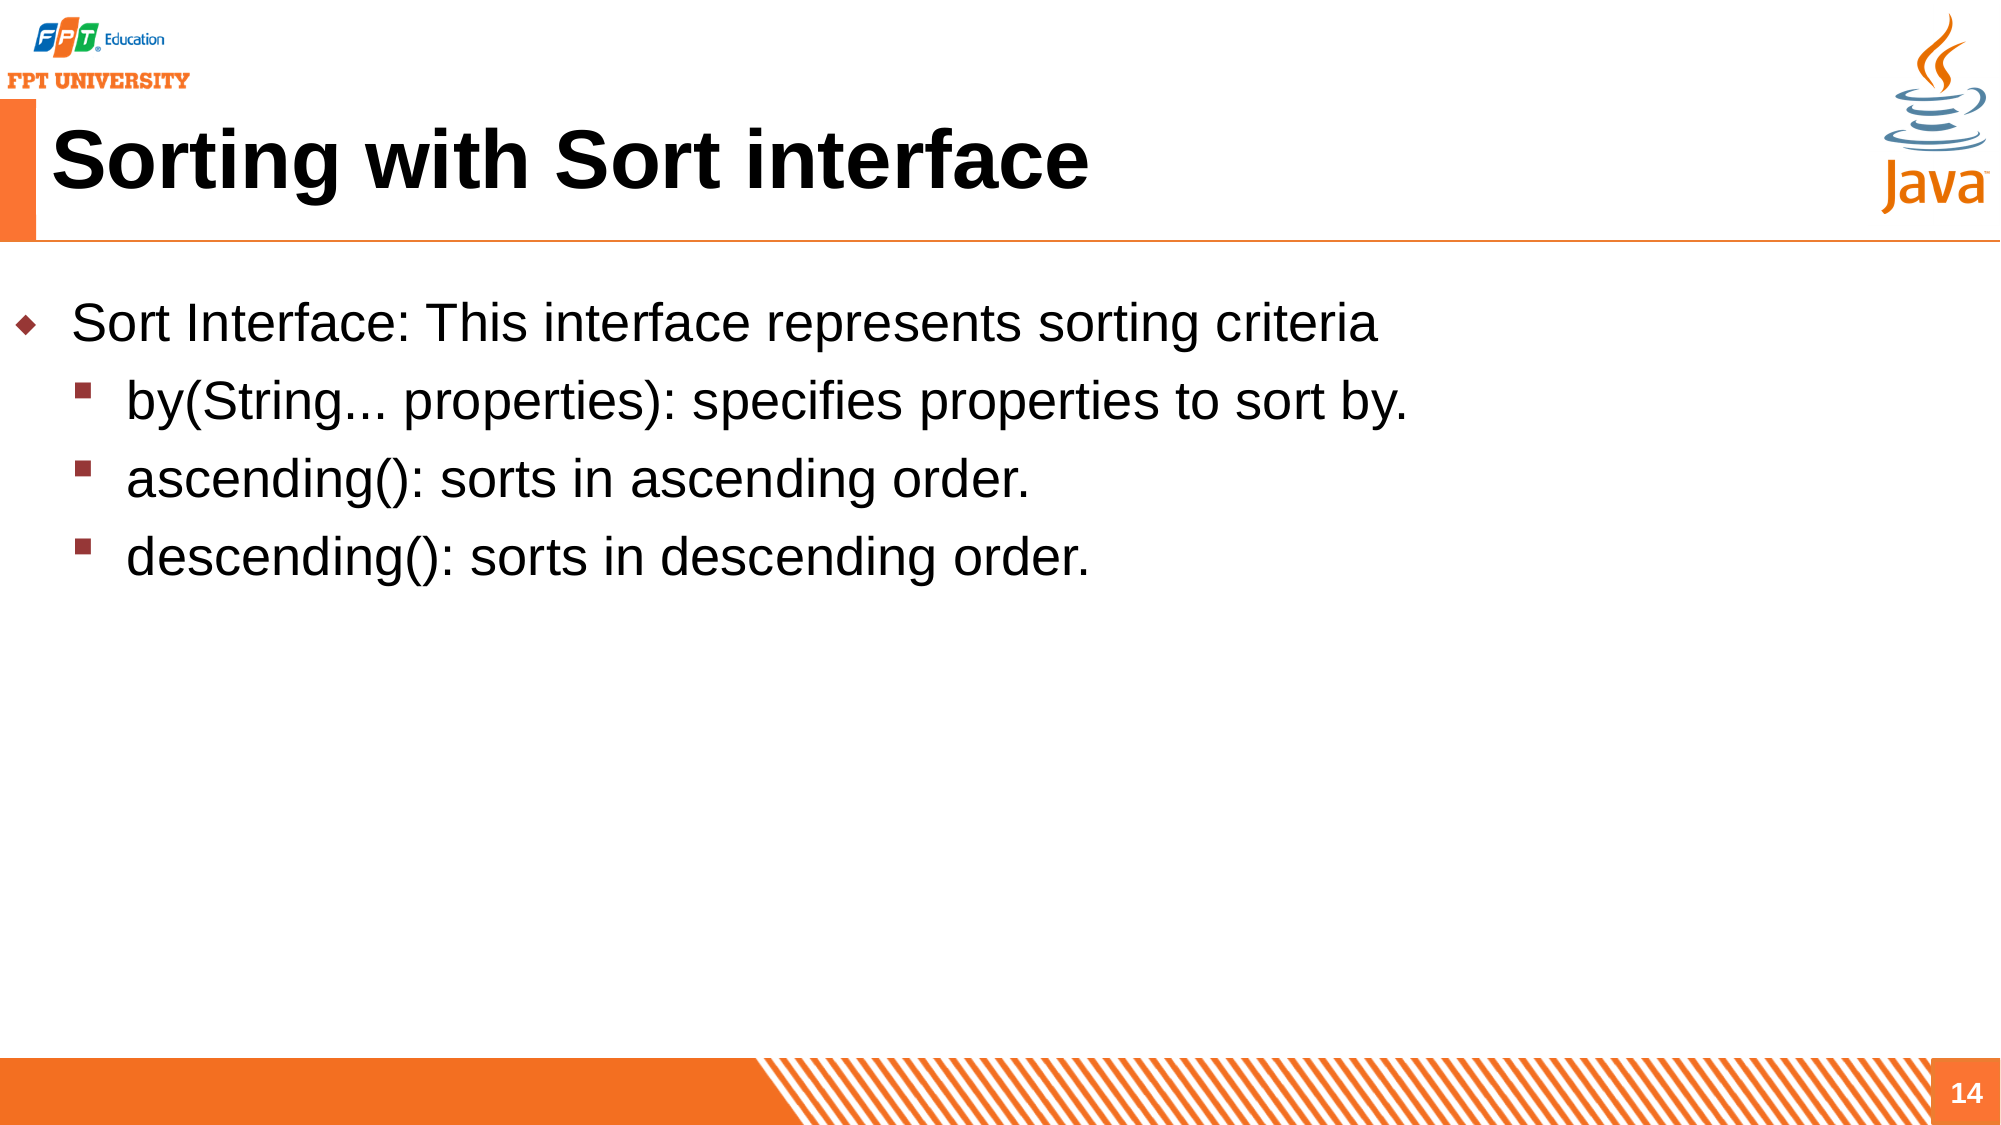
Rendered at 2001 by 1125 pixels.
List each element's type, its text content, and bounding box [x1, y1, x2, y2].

title Sorting with Sort interface [36, 108, 1869, 215]
list Sort Interface: This interface represents sorting criteria by(String... properties): specifies properties to sort by. ascending(): sorts in ascending order. descending(): sorts in descending order. [0, 266, 2000, 1057]
picture [0, 1058, 1934, 1125]
slide_number 14 [1933, 1059, 2000, 1124]
picture [1868, 4, 2000, 226]
picture [0, 2, 197, 99]
